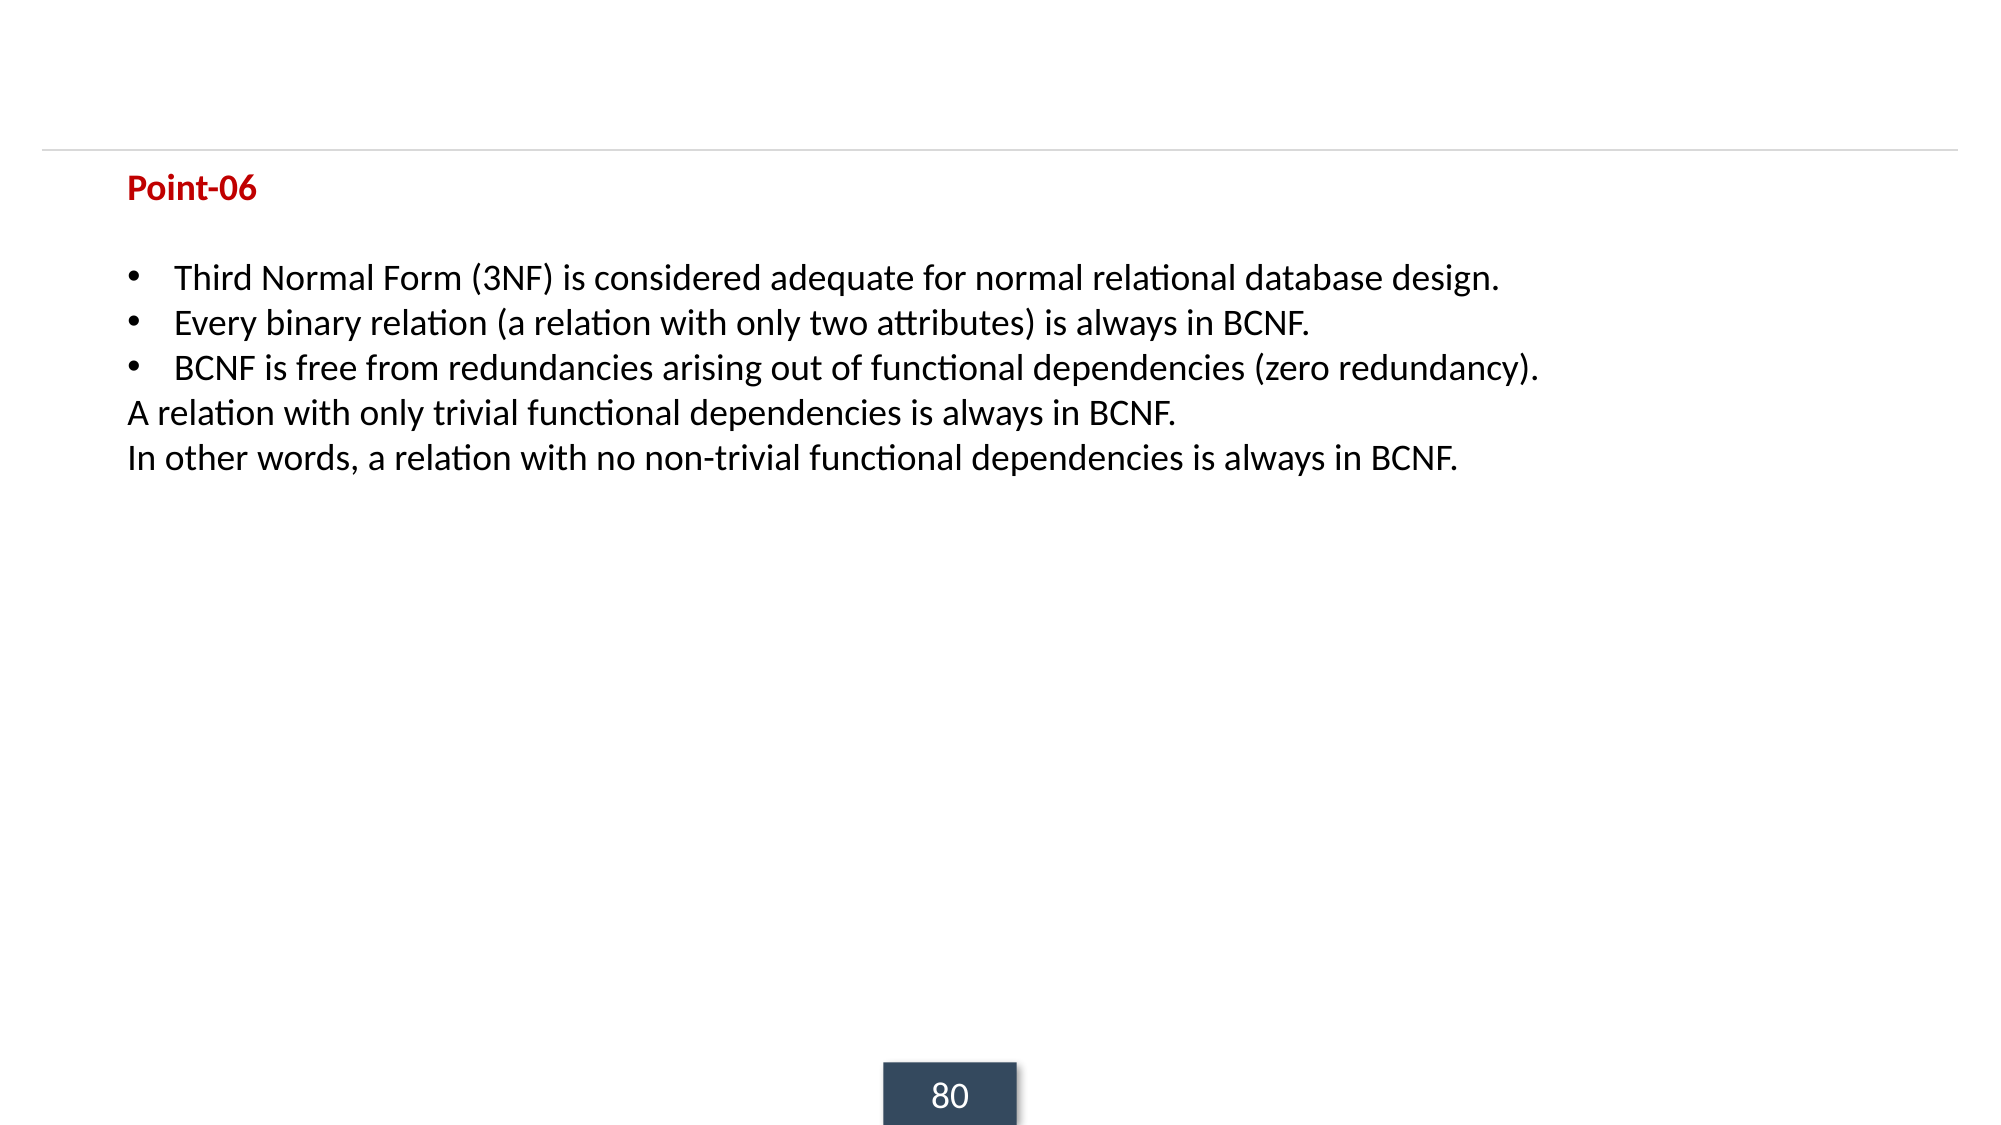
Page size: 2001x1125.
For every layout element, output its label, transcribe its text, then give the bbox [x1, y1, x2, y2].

text_box Point-06 Third Normal Form (3NF) is considered adequate for normal relational database design. Every binary relation (a relation with only two attributes) is always in BCNF. BCNF is free from redundancies arising out of functional dependencies (zero redundancy). A relation with only trivial functional dependencies is always in BCNF. In other words, a relation with no non-trivial functional dependencies is always in BCNF. [112, 155, 1888, 531]
